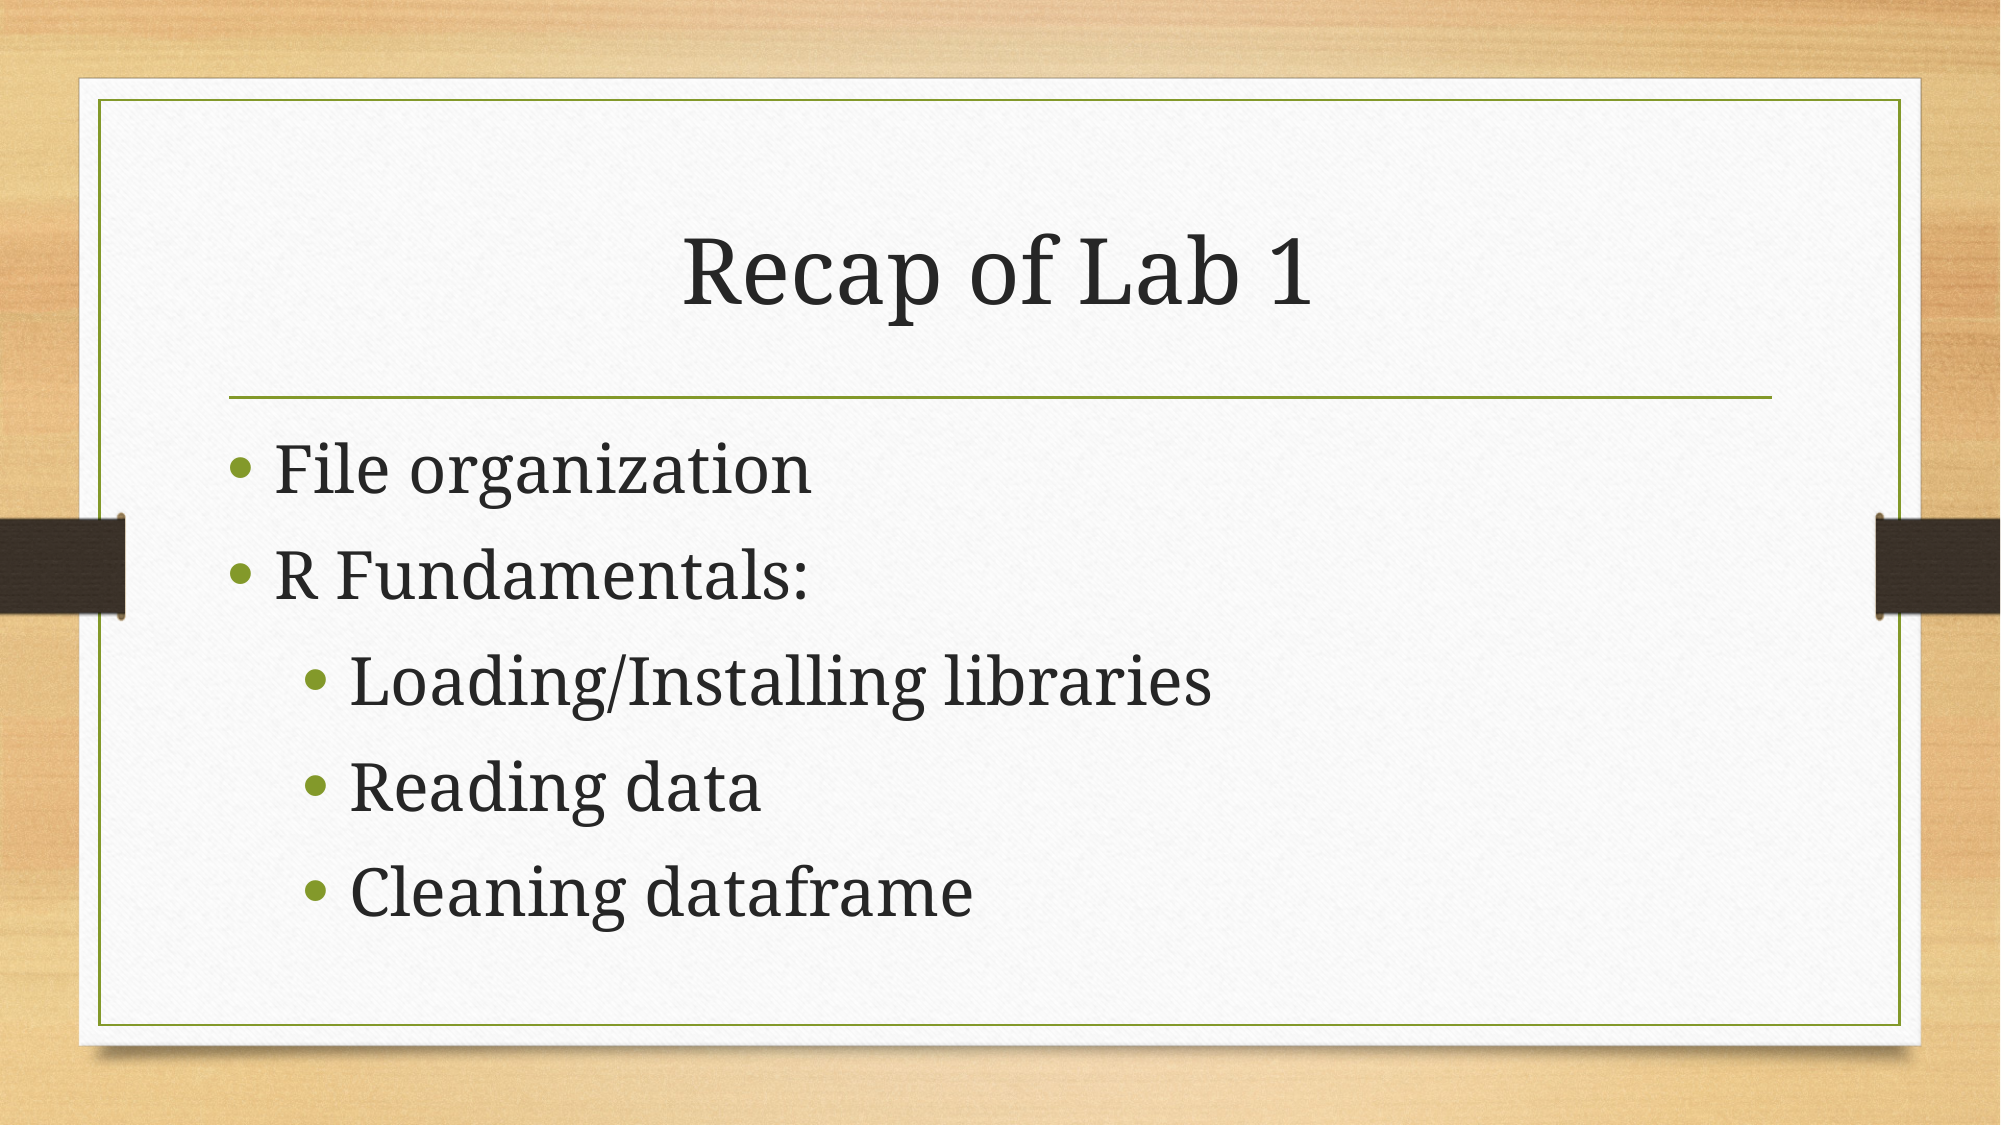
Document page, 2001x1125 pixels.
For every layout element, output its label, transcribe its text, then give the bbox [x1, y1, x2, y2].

picture [0, 0, 2001, 1125]
list File organization R Fundamentals: Loading/Installing libraries Reading data Cleaning dataframe [212, 419, 1788, 964]
title Recap of Lab 1 [212, 161, 1788, 375]
